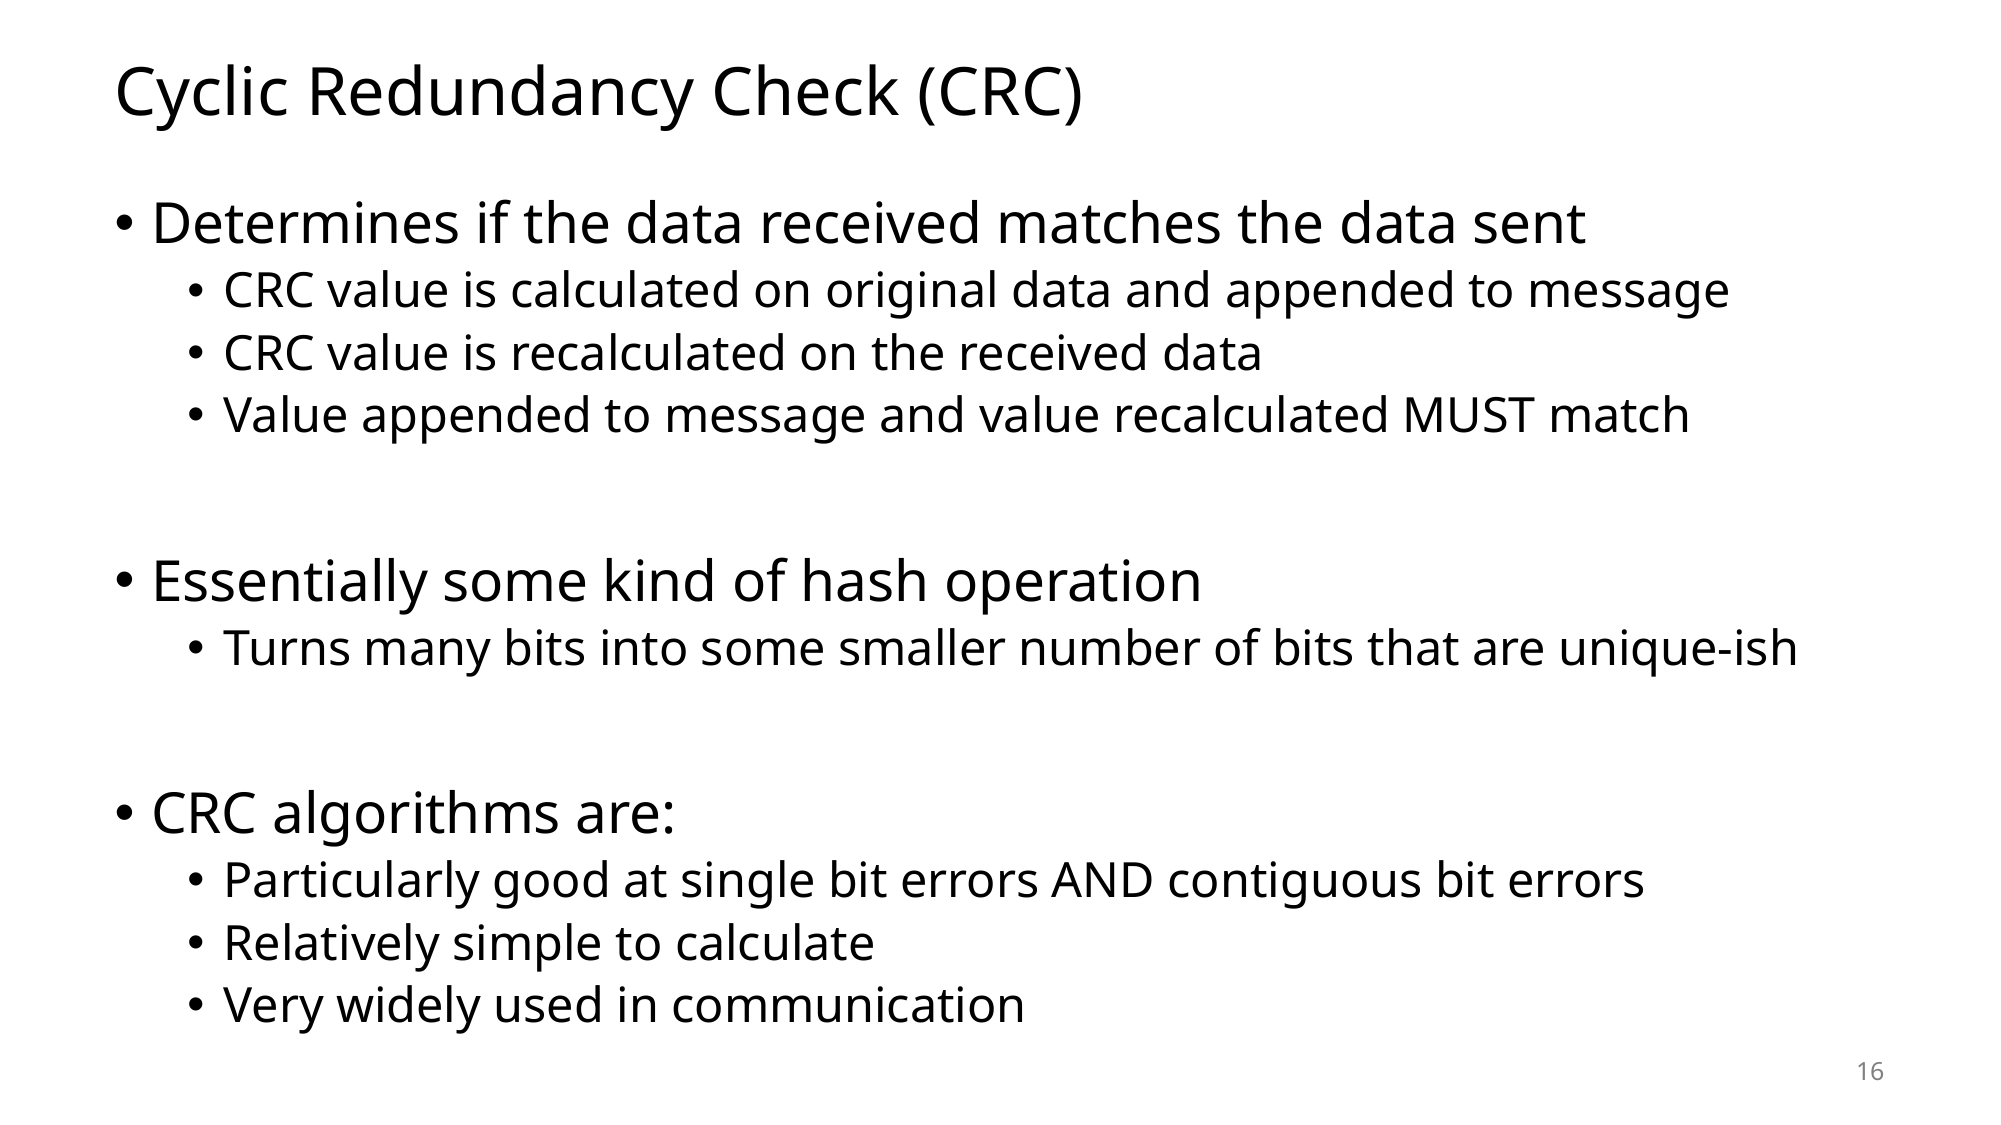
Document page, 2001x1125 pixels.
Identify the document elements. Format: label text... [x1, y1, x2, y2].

title Cyclic Redundancy Check (CRC) [99, 37, 1900, 150]
slide_number 16 [1749, 1042, 1900, 1103]
list Determines if the data received matches the data sent CRC value is calculated on original data and appended to message CRC value is recalculated on the received data Value appended to message and value recalculated MUST match Essentially some kind of hash operation Turns many bits into some smaller number of bits that are unique-ish CRC algorithms are: Particularly good at single bit errors AND contiguous bit errors Relatively simple to calculate Very widely used in communication [99, 187, 1927, 1043]
